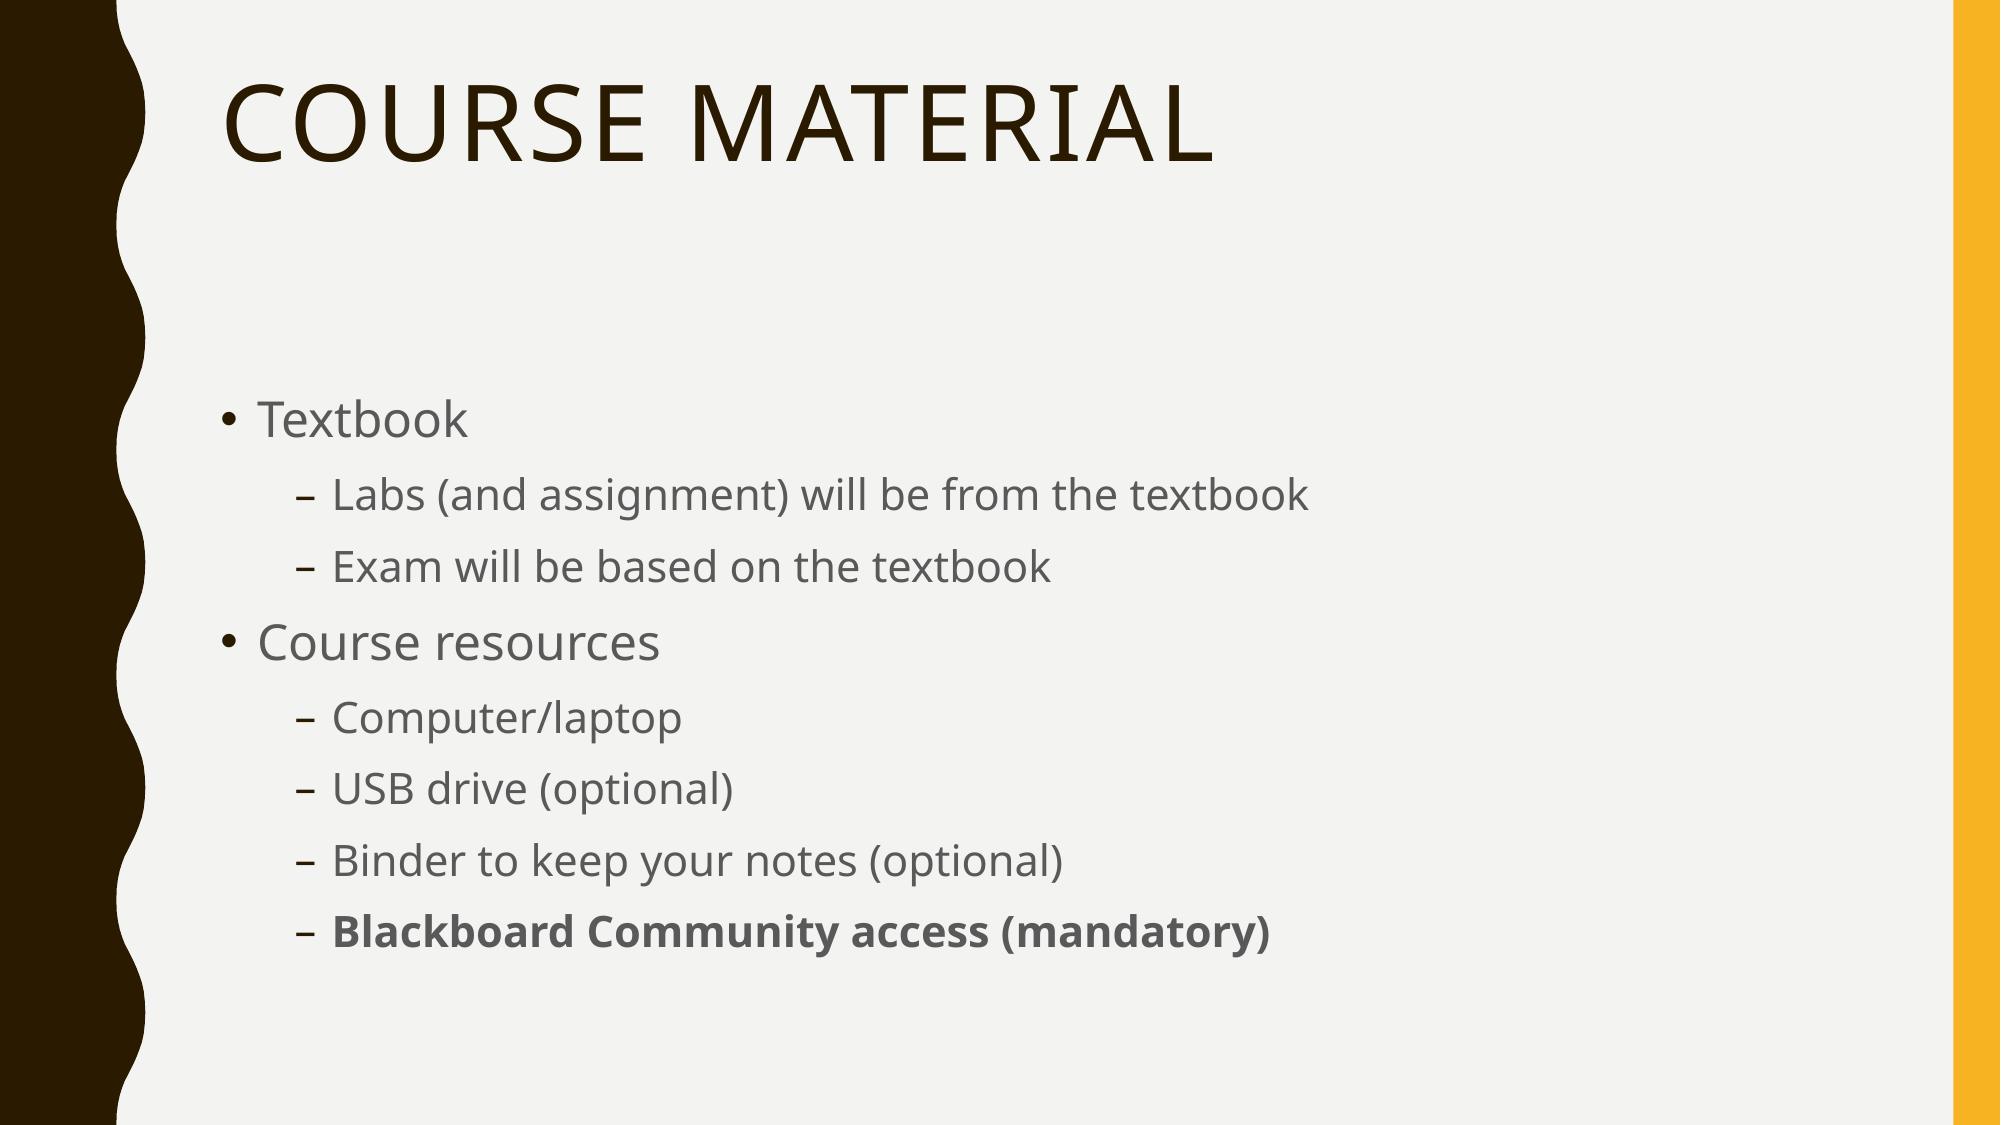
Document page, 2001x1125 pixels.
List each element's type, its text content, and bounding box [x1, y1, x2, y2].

list Textbook Labs (and assignment) will be from the textbook Exam will be based on the textbook Course resources Computer/laptop USB drive (optional) Binder to keep your notes (optional) Blackboard Community access (mandatory) [205, 375, 1875, 965]
title Course material [205, 62, 1875, 308]
